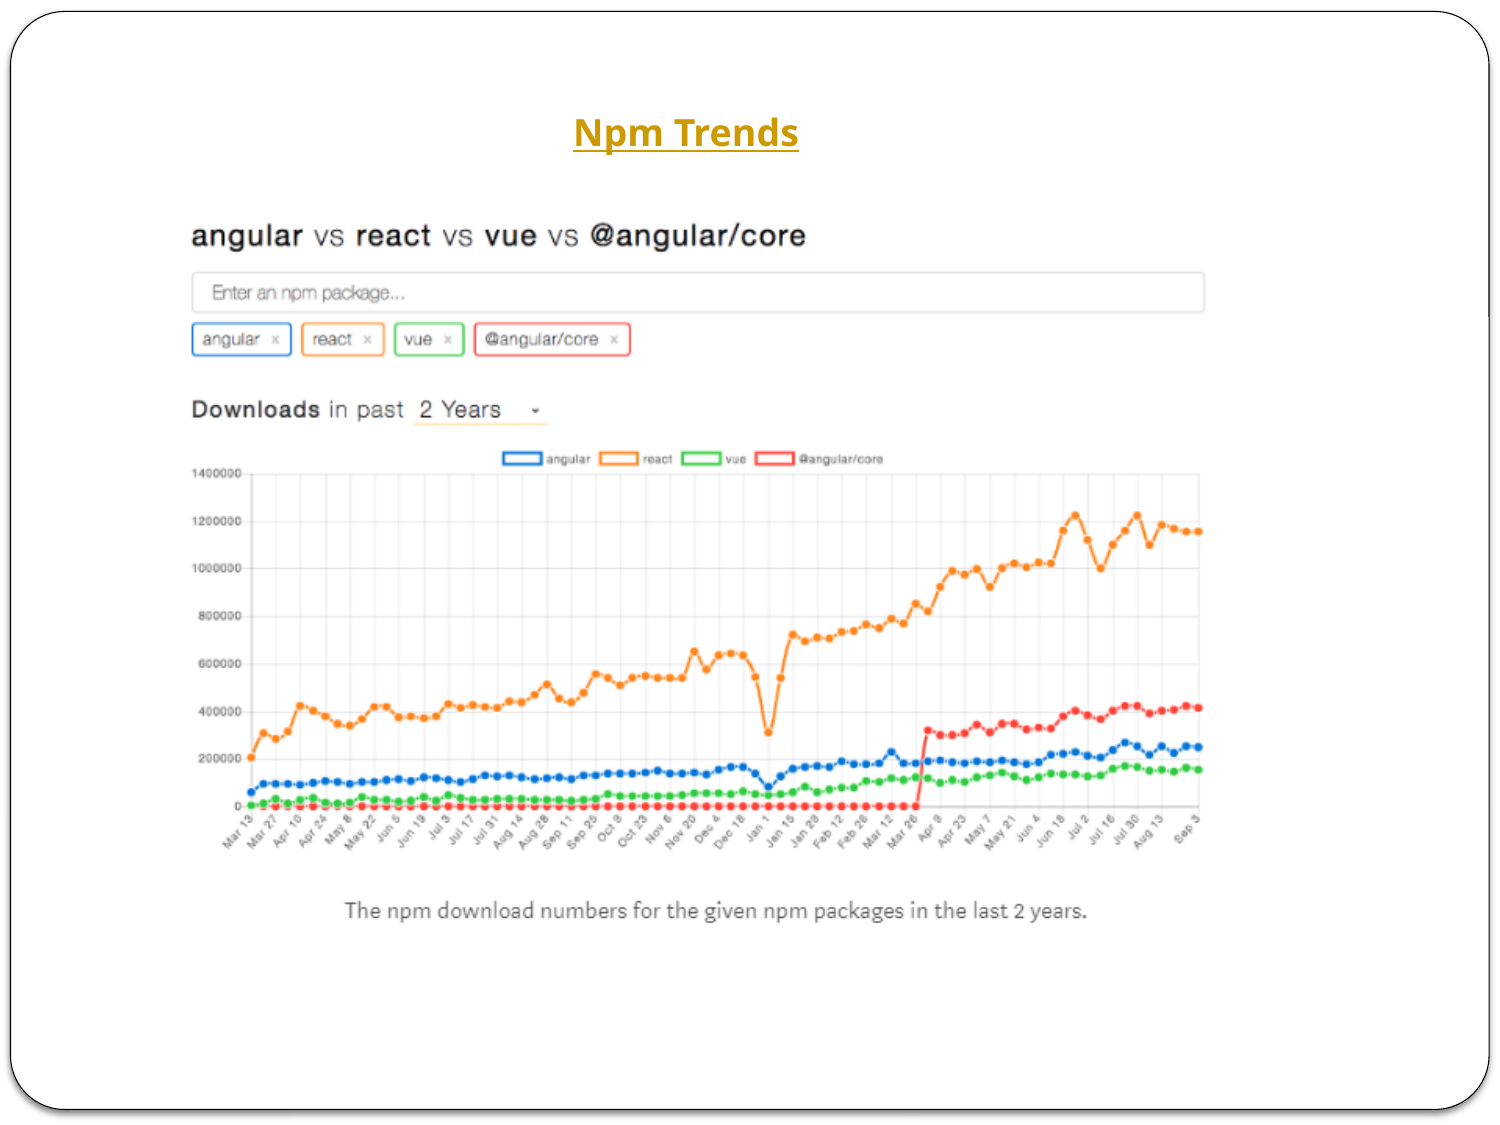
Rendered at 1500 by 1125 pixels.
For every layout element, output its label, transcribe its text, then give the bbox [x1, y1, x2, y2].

picture [109, 180, 1391, 945]
text_box Npm Trends [548, 101, 815, 168]
